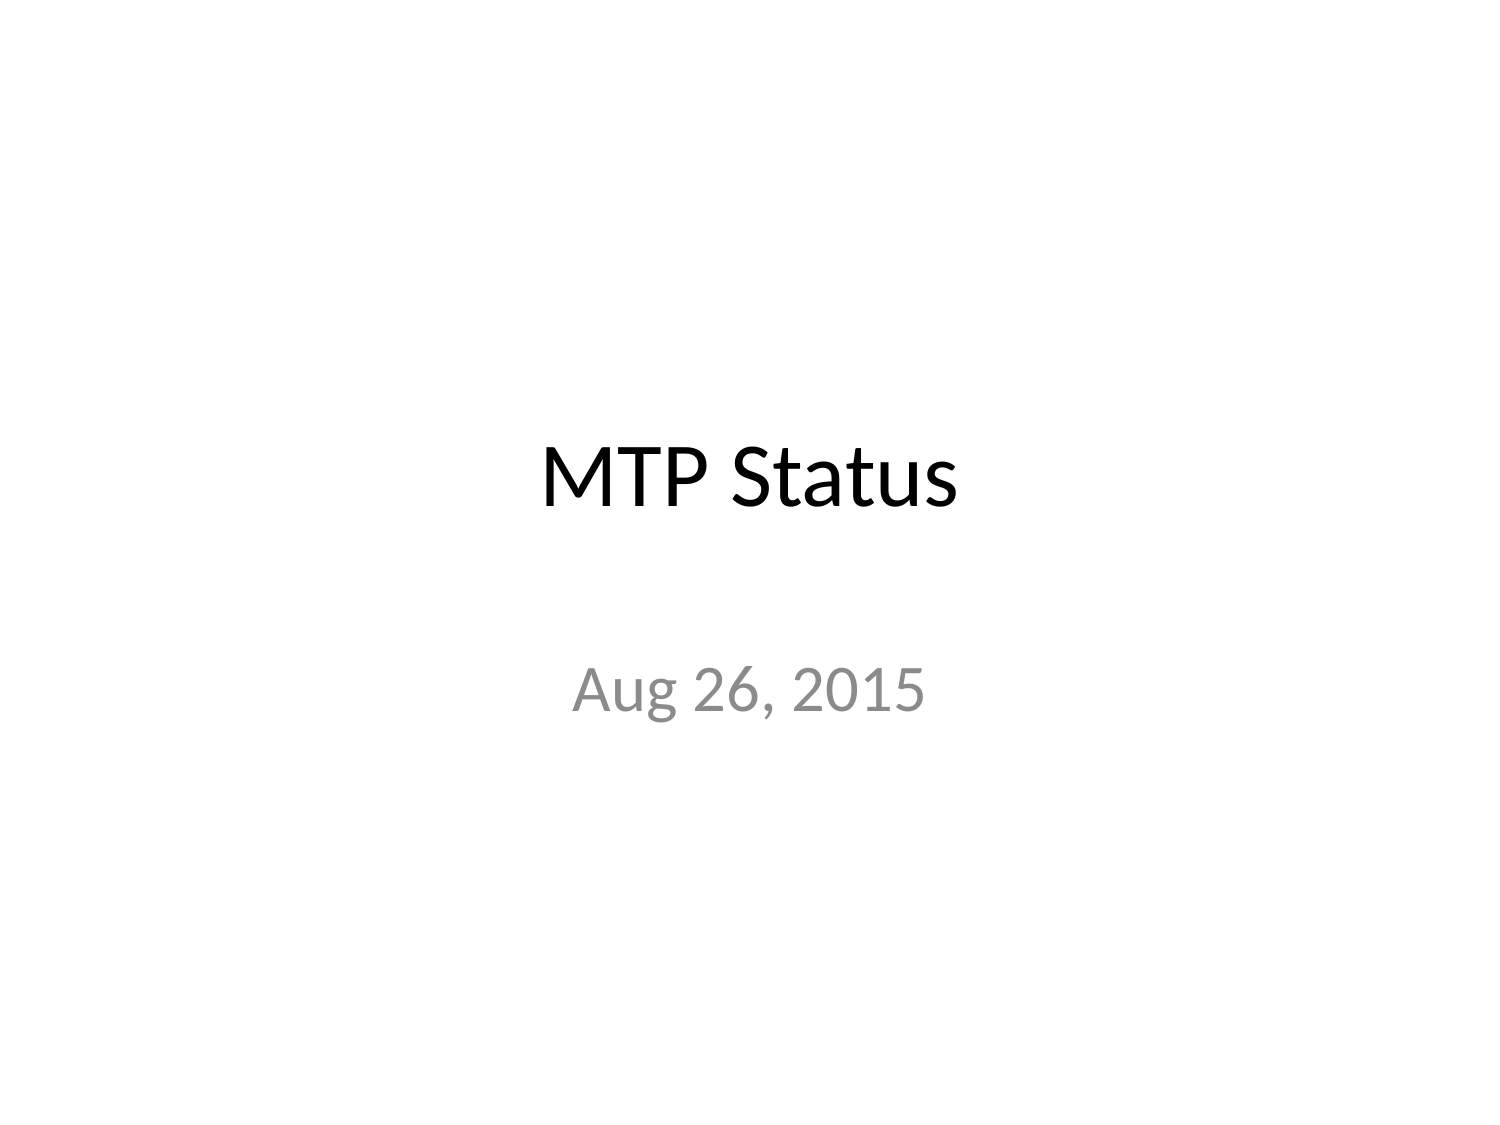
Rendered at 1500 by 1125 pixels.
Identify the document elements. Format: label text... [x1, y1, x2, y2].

title MTP Status [112, 349, 1388, 591]
subtitle Aug 26, 2015 [225, 637, 1275, 925]
